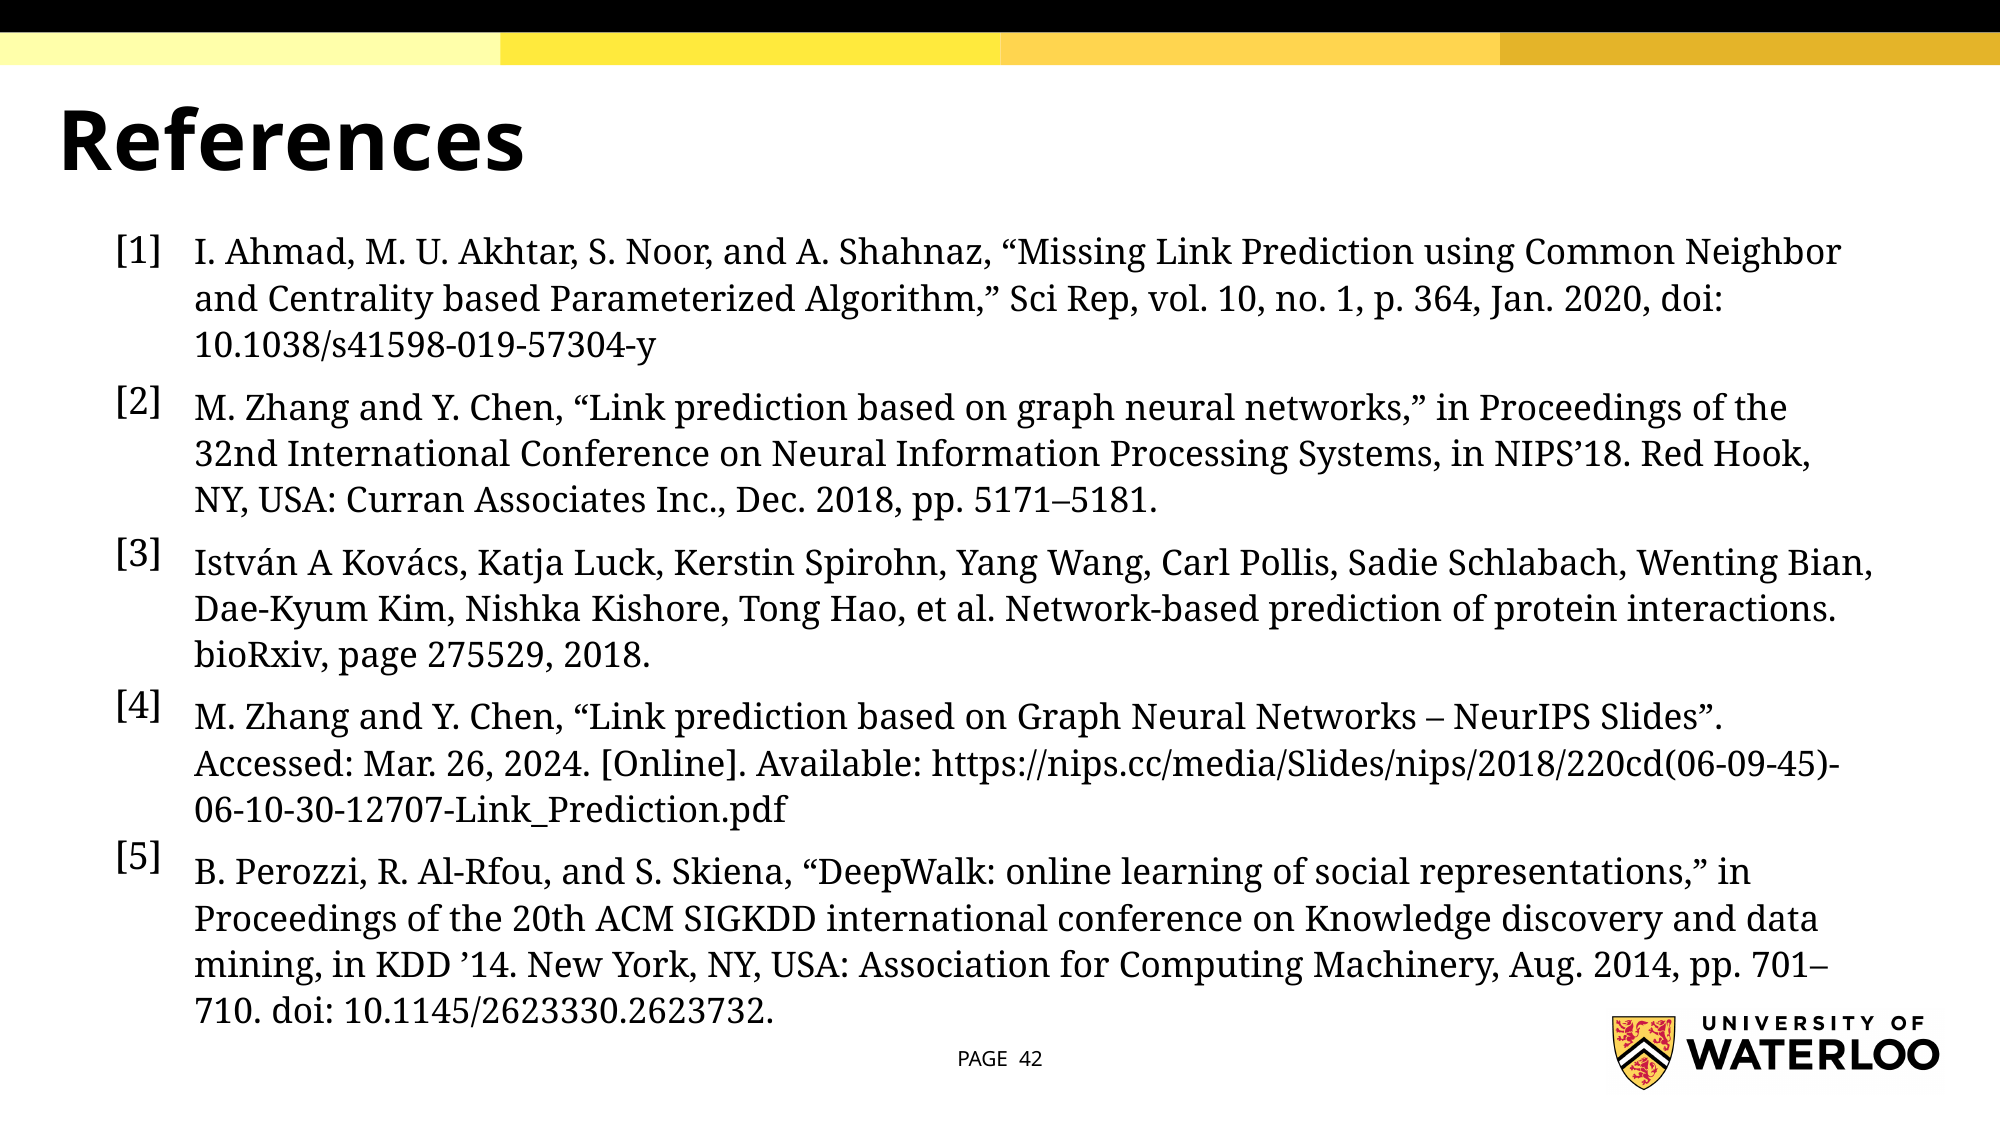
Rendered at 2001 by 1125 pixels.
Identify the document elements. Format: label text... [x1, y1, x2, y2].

title References [42, 71, 1941, 219]
slide_number PAGE 42 [916, 1040, 1084, 1081]
picture [1606, 1008, 1945, 1095]
text_box [1] [2] [3] [4] [5] [99, 218, 187, 972]
list I. Ahmad, M. U. Akhtar, S. Noor, and A. Shahnaz, “Missing Link Prediction using Common Neighbor and Centrality based Parameterized Algorithm,” Sci Rep, vol. 10, no. 1, p. 364, Jan. 2020, doi: 10.1038/s41598-019-57304-y M. Zhang and Y. Chen, “Link prediction based on graph neural networks,” in Proceedings of the 32nd International Conference on Neural Information Processing Systems, in NIPS’18. Red Hook, NY, USA: Curran Associates Inc., Dec. 2018, pp. 5171–5181. István A Kovács, Katja Luck, Kerstin Spirohn, Yang Wang, Carl Pollis, Sadie Schlabach, Wenting Bian, Dae-Kyum Kim, Nishka Kishore, Tong Hao, et al. Network-based prediction of protein interactions. bioRxiv, page 275529, 2018. M. Zhang and Y. Chen, “Link prediction based on Graph Neural Networks – NeurIPS Slides”. Accessed: Mar. 26, 2024. [Online]. Available: https://nips.cc/media/Slides/nips/2018/220cd(06-09-45)-06-10-30-12707-Link_Prediction.pdf B. Perozzi, R. Al-Rfou, and S. Skiena, “DeepWalk: online learning of social representations,” in Proceedings of the 20th ACM SIGKDD international conference on Knowledge discovery and data mining, in KDD ’14. New York, NY, USA: Association for Computing Machinery, Aug. 2014, pp. 701–710. doi: 10.1145/2623330.2623732. [179, 218, 1892, 1040]
